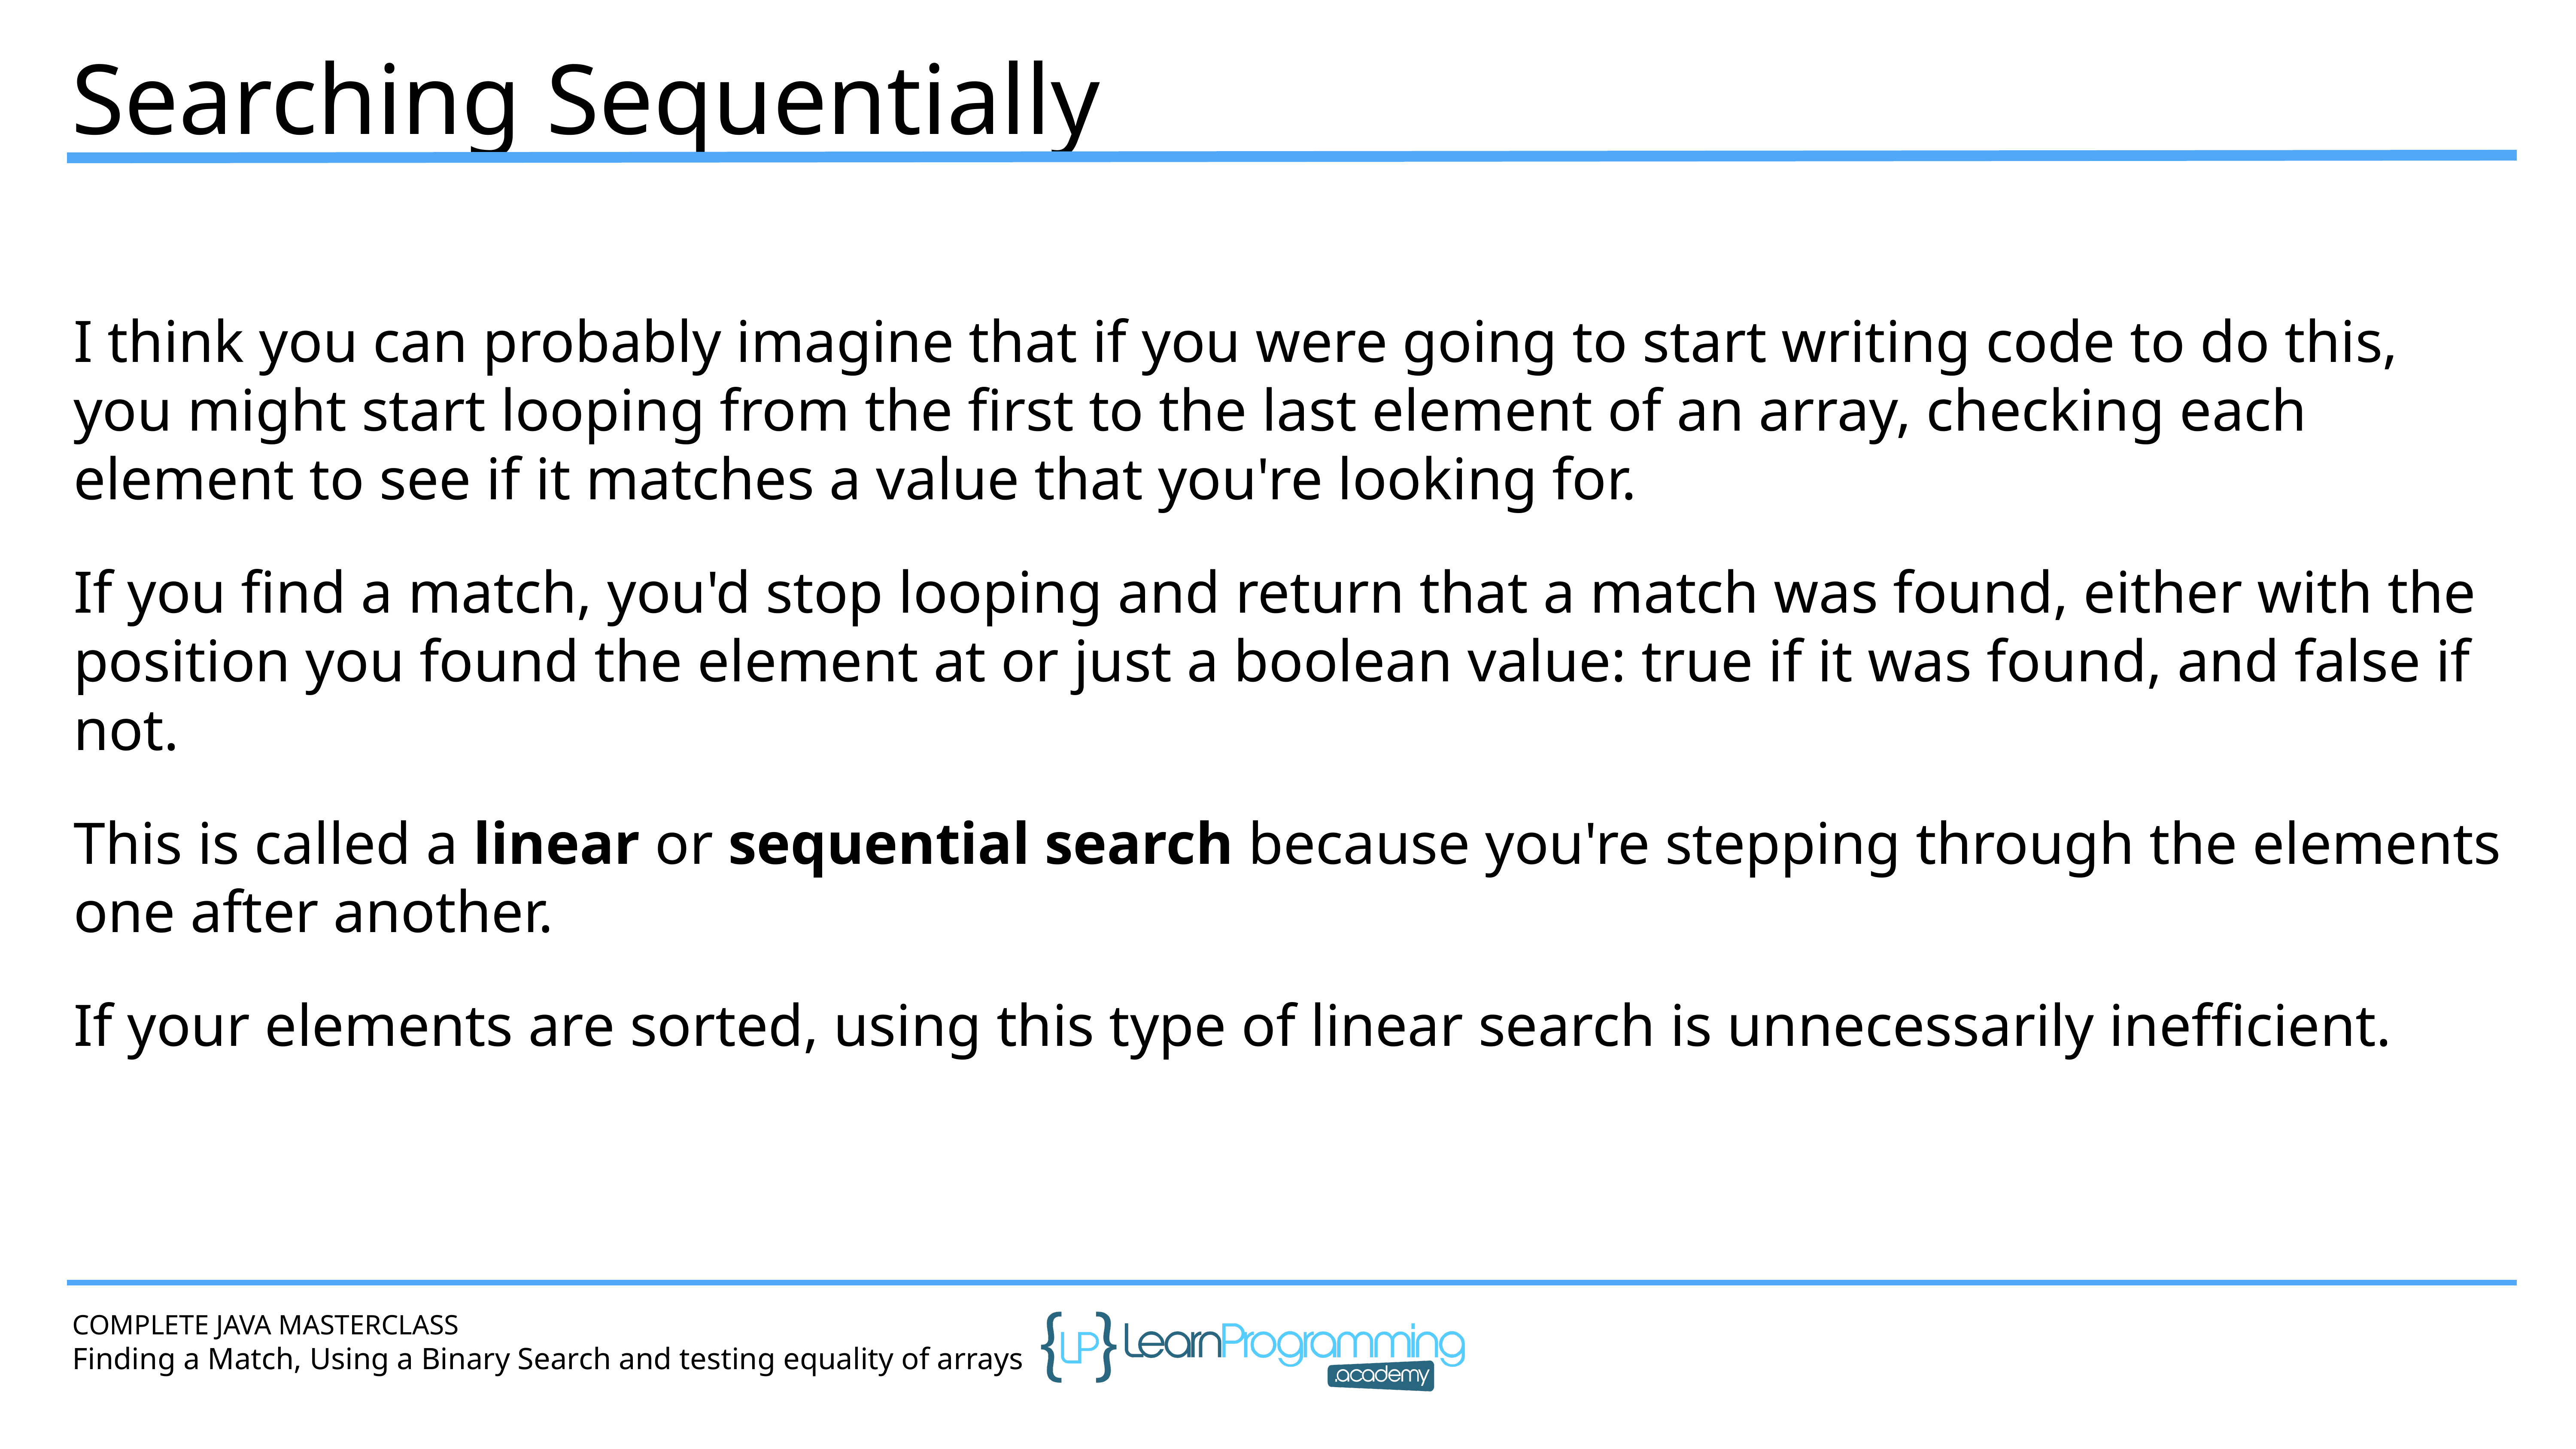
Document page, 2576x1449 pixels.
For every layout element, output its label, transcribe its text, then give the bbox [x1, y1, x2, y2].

text_box I think you can probably imagine that if you were going to start writing code to do this, you might start looping from the first to the last element of an array, checking each element to see if it matches a value that you're looking for. If you find a match, you'd stop looping and return that a match was found, either with the position you found the element at or just a boolean value: true if it was found, and false if not. This is called a linear or sequential search because you're stepping through the elements one after another. If your elements are sorted, using this type of linear search is unnecessarily inefficient. [67, 301, 2517, 1139]
text_box Searching Sequentially [66, 32, 1106, 159]
picture [1032, 1302, 1477, 1400]
text_box COMPLETE JAVA MASTERCLASS Finding a Match, Using a Binary Search and testing equality of arrays [67, 1302, 1030, 1381]
